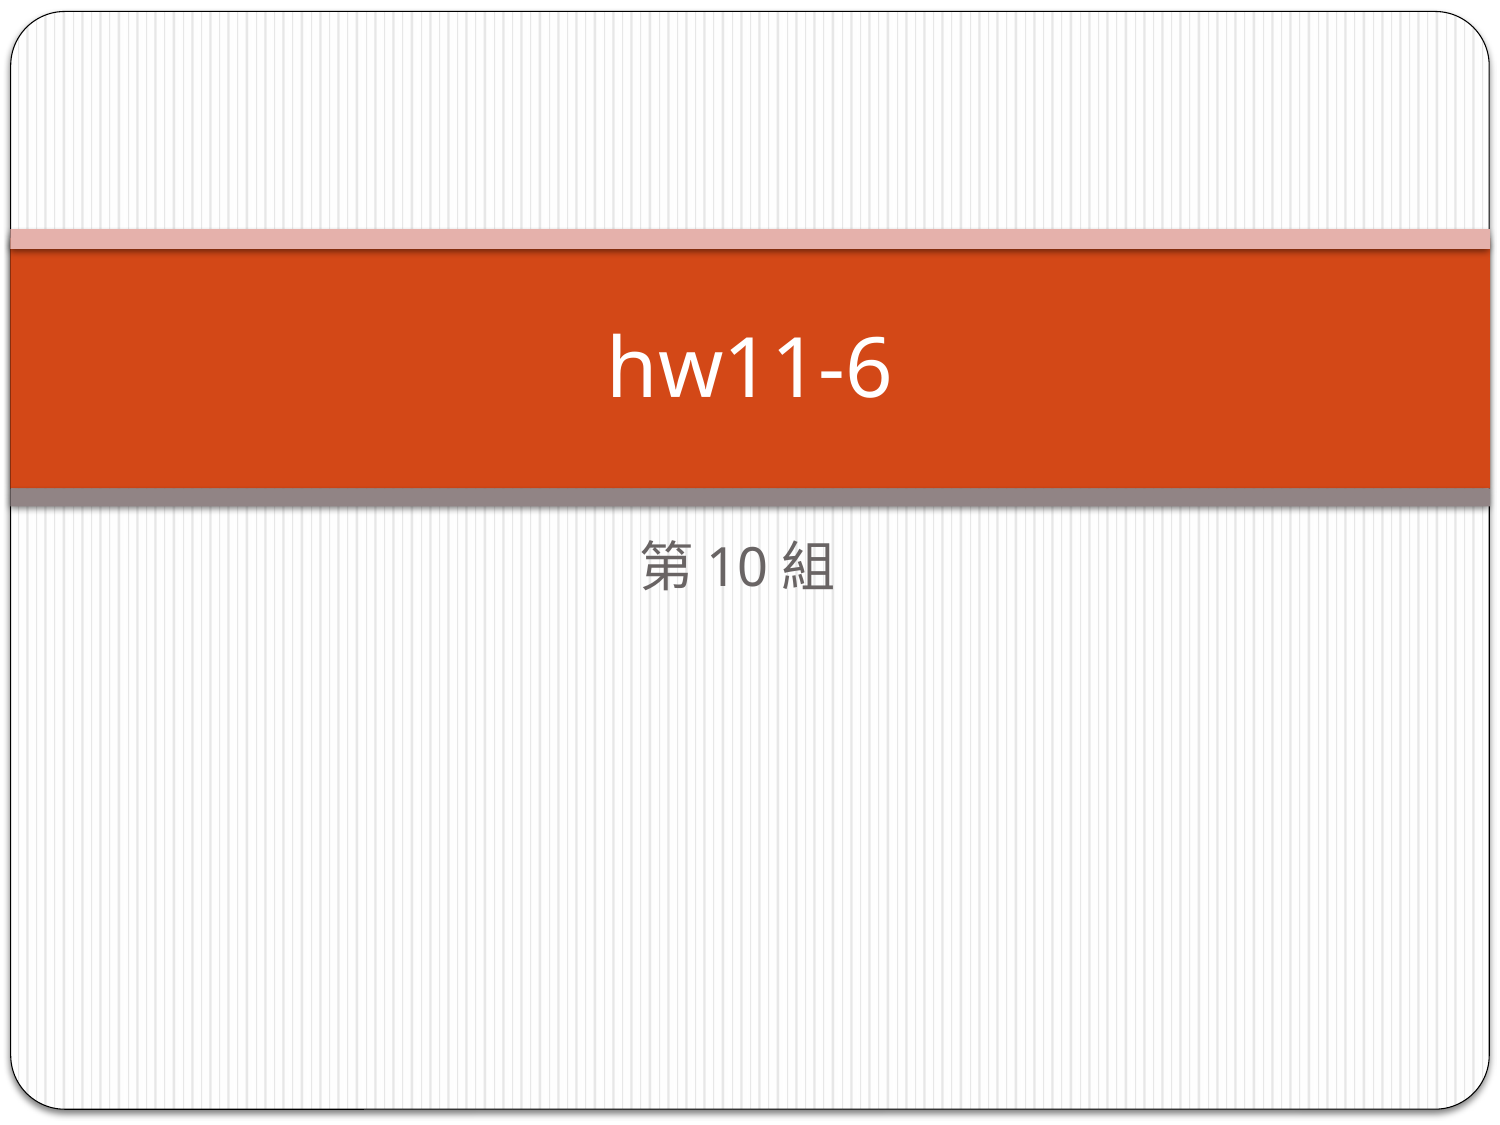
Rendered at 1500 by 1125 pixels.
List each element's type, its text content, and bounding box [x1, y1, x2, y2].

subtitle 第10組 [212, 525, 1263, 788]
title hw11-6 [75, 247, 1425, 489]
